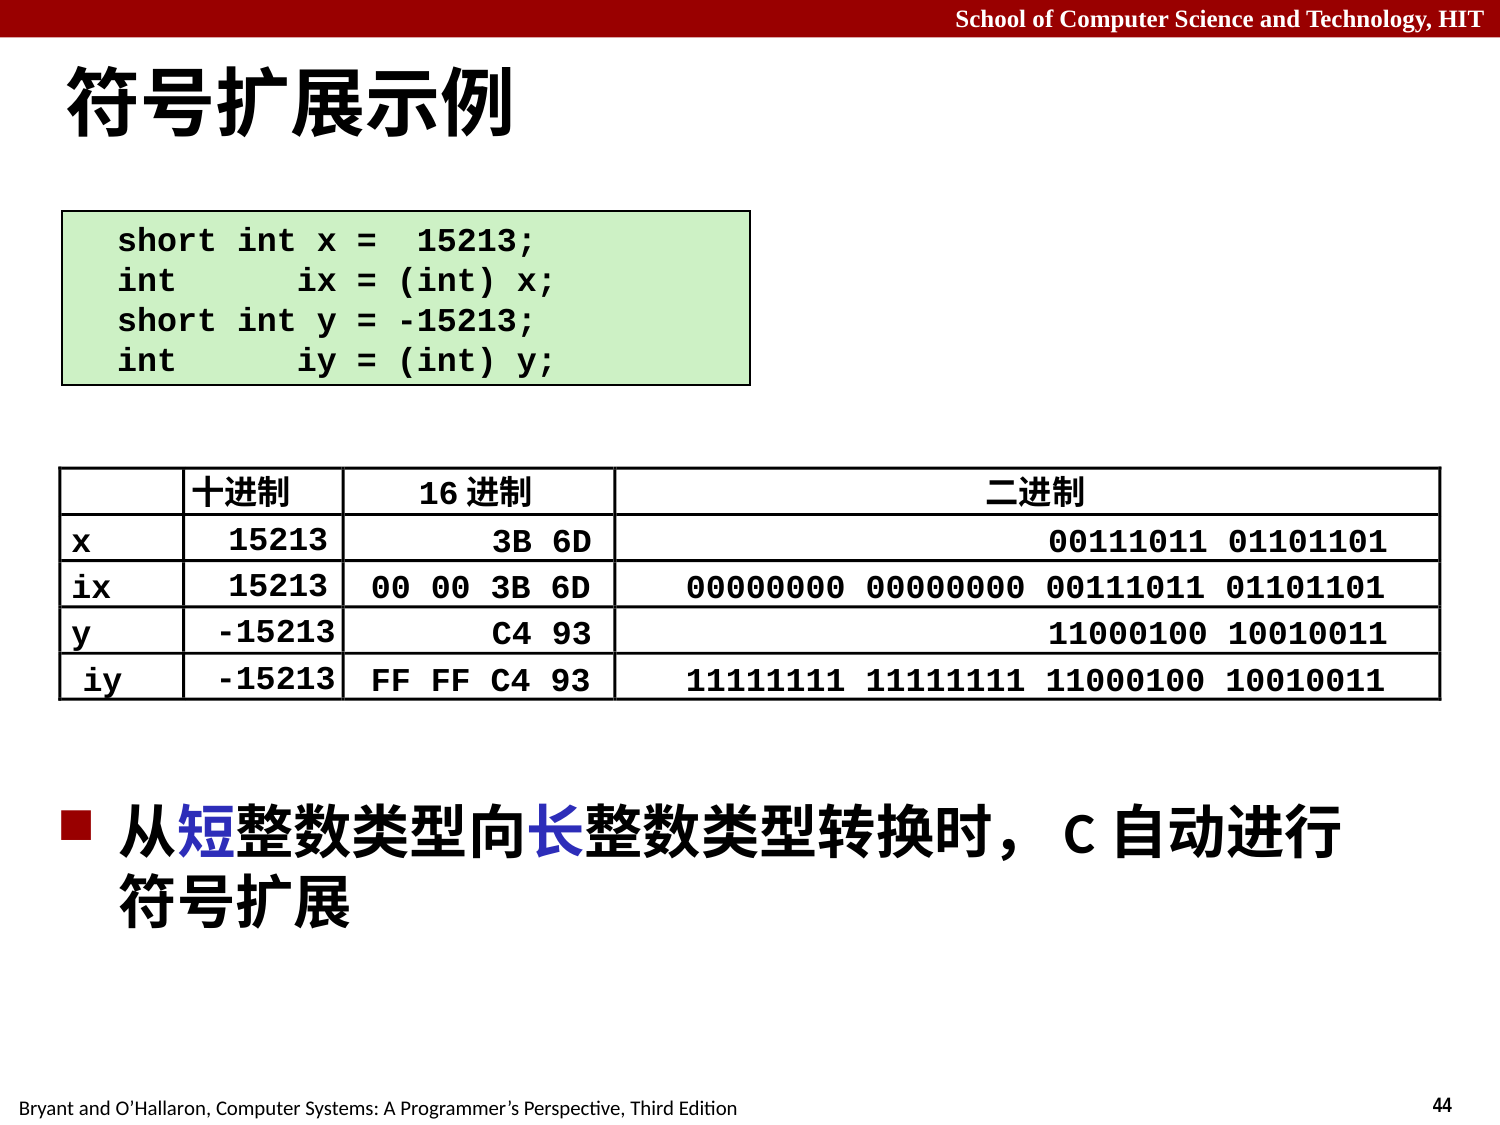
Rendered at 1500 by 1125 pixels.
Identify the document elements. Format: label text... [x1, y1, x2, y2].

title 符号扩展示例 [49, 52, 1200, 148]
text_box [58, 466, 1442, 701]
text_box short int x = 15213; int ix = (int) x; short int y = -15213; int iy = (int) y; [62, 210, 750, 386]
list 从短整数类型向长整数类型转换时，C自动进行符号扩展 [47, 787, 1411, 1058]
